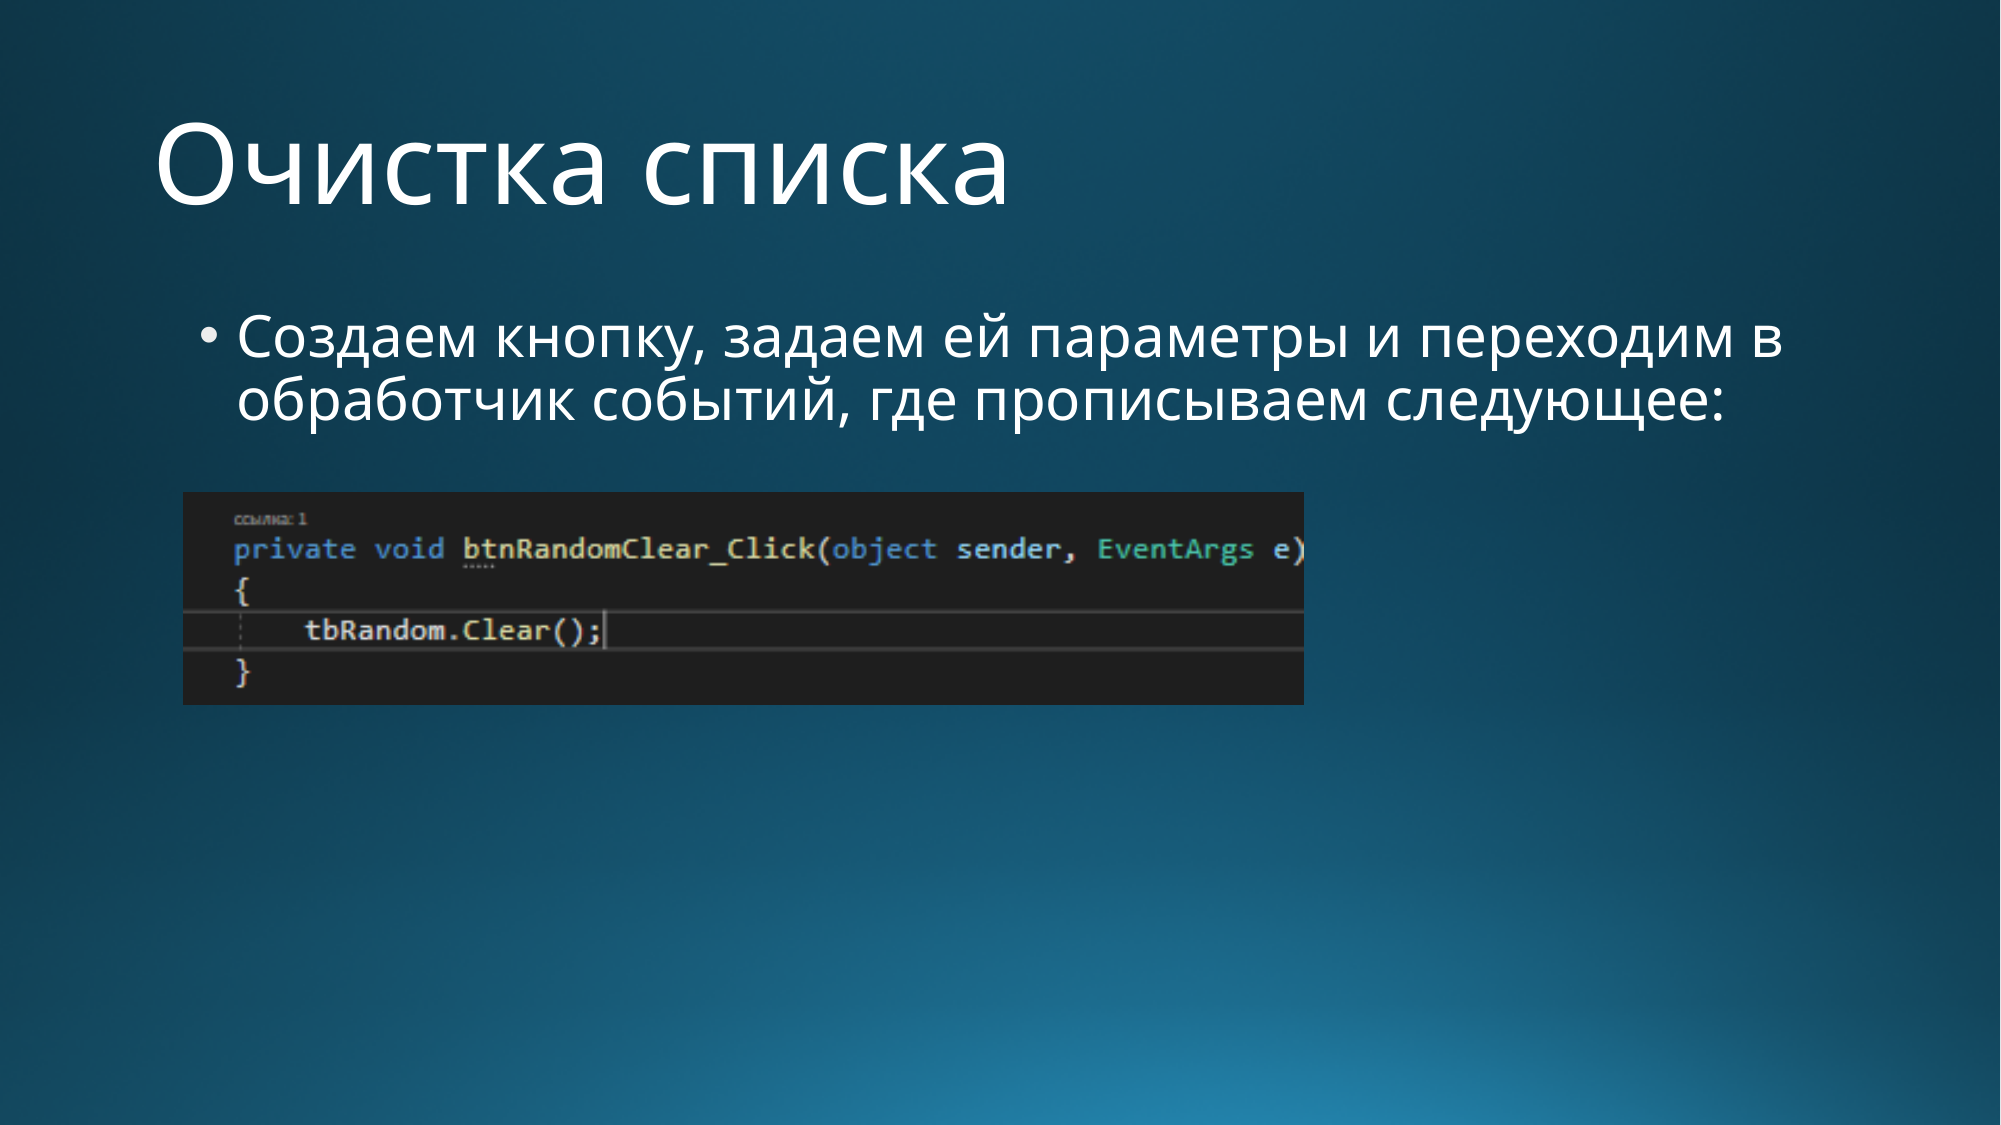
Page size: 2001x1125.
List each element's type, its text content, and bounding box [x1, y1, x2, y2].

picture [0, 0, 2001, 1125]
list Создаем кнопку, задаем ей параметры и переходим в обработчик событий, где прописываем следующее: [183, 299, 1863, 1014]
title Очистка списка [137, 59, 1863, 278]
